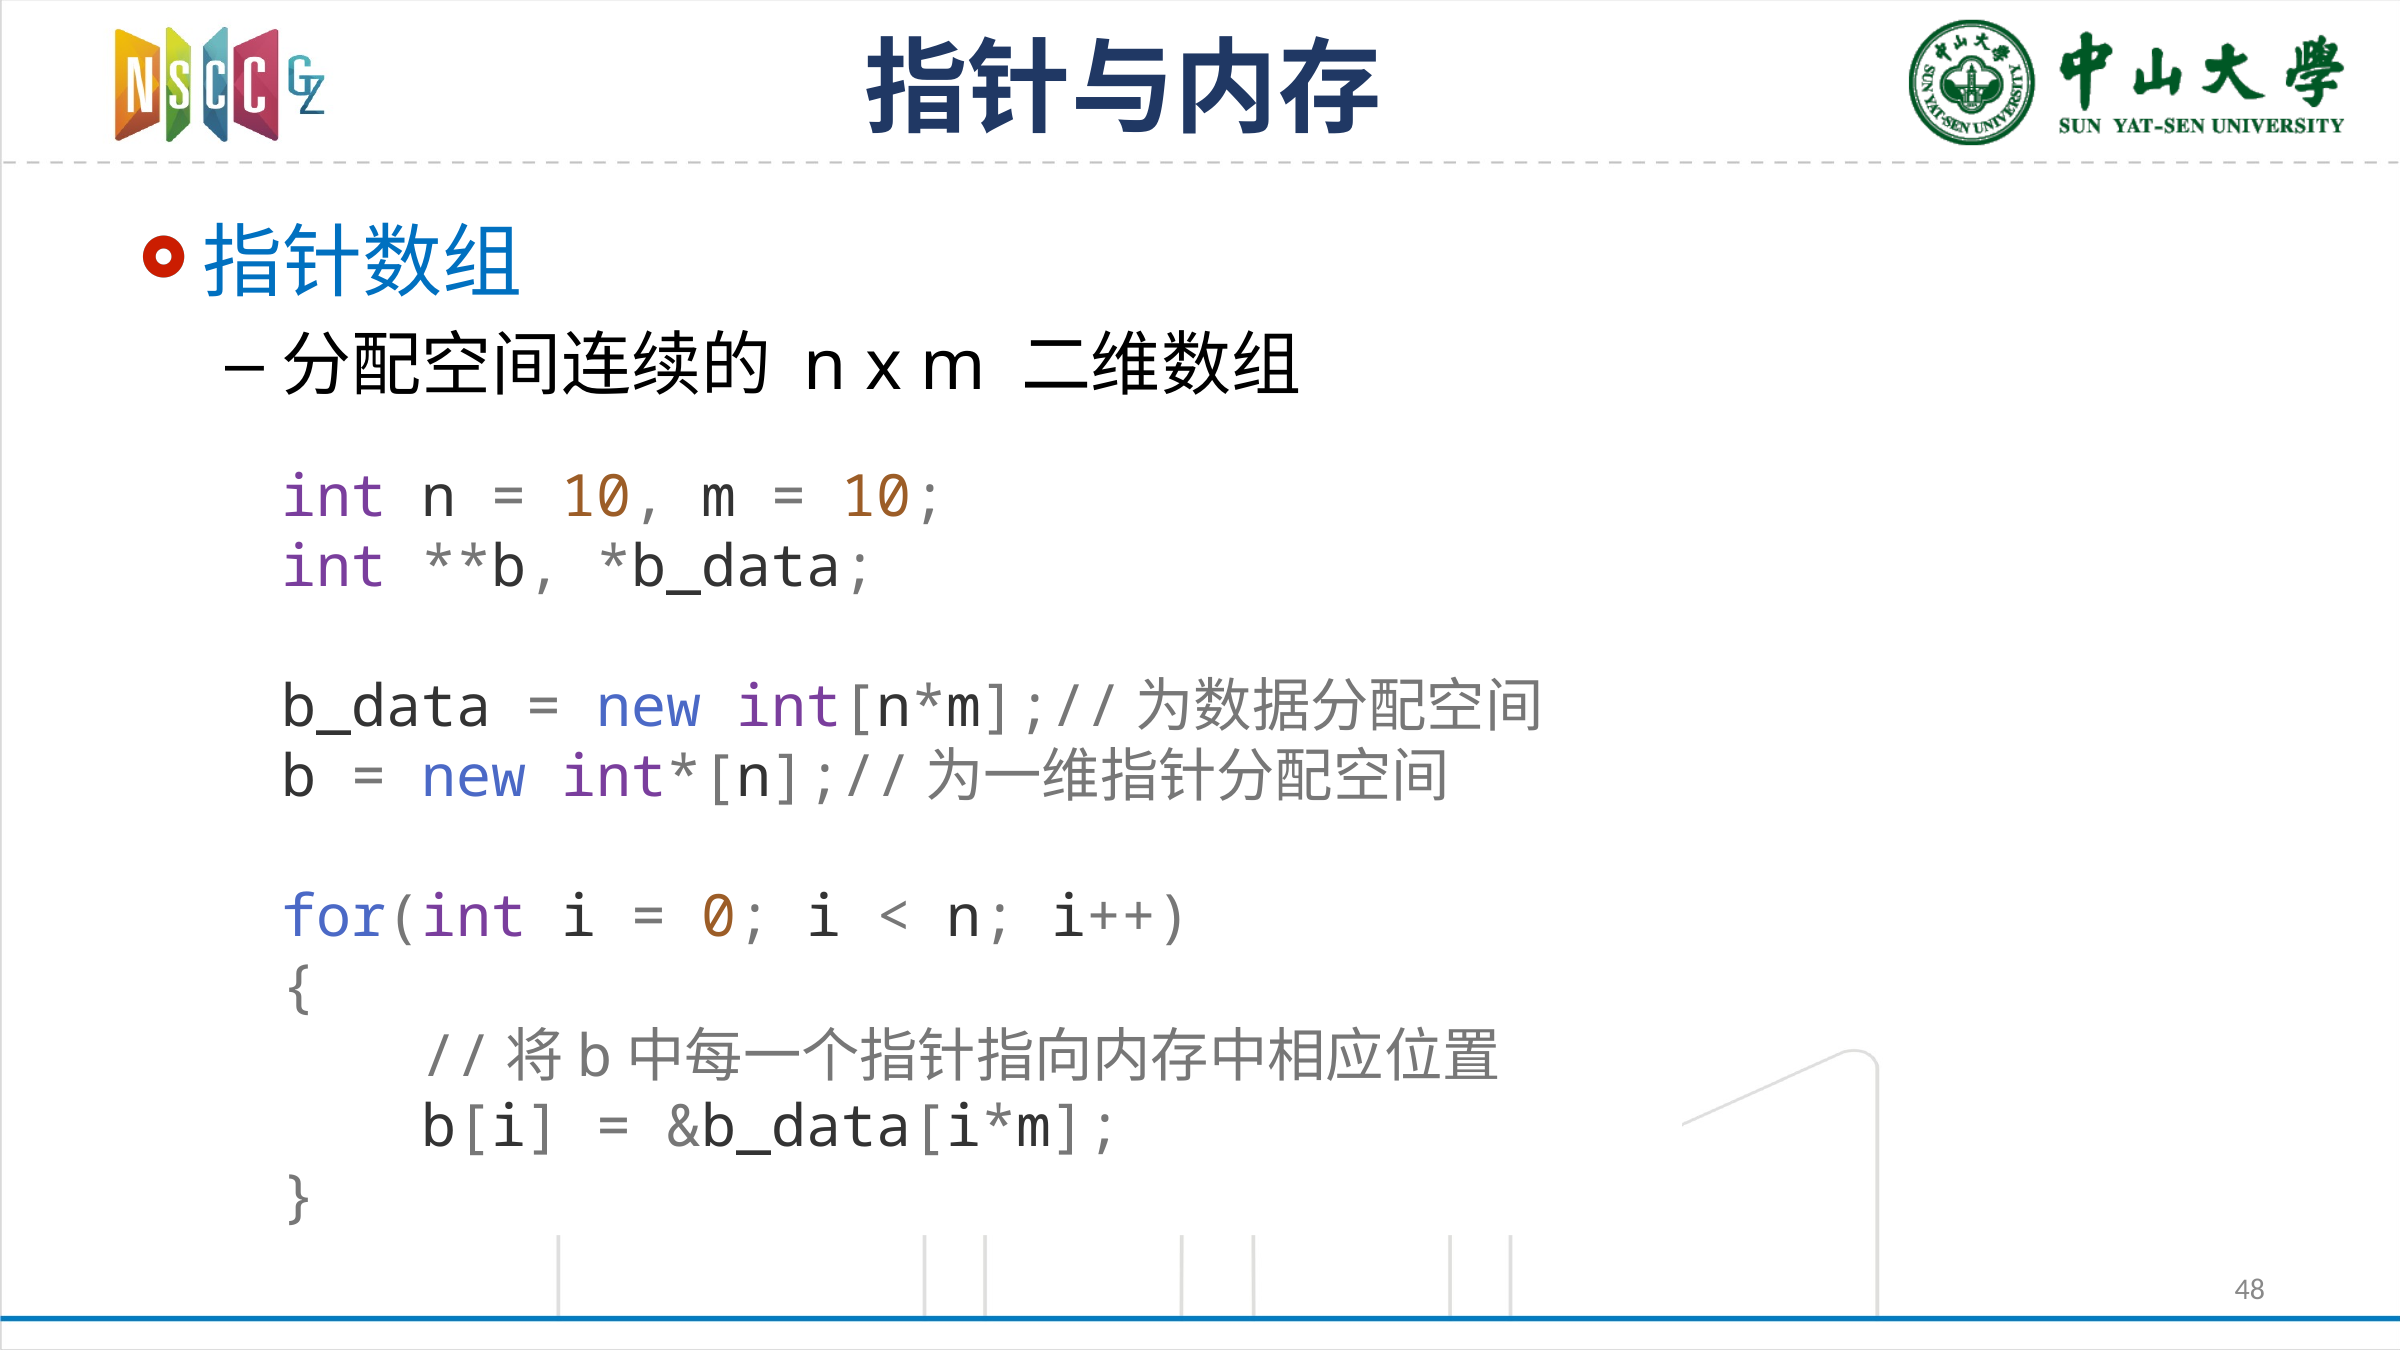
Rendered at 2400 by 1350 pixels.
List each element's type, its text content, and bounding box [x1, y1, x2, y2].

list 指针数组 分配空间连续的 n x m 二维数组 [120, 202, 2280, 1206]
picture [0, 0, 2400, 1350]
title 指针与内存 [349, 13, 1897, 153]
text_box int n = 10, m = 10; int **b, *b_data; b_data = new int[n*m];//为数据分配空间 b = new int*[n];//为一维指针分配空间 for(int i = 0; i < n; i++) { //将b中每一个指针指向内存中相应位置 b[i] = &b_data[i*m]; } [266, 450, 1682, 1236]
slide_number 48 [1719, 1251, 2280, 1324]
